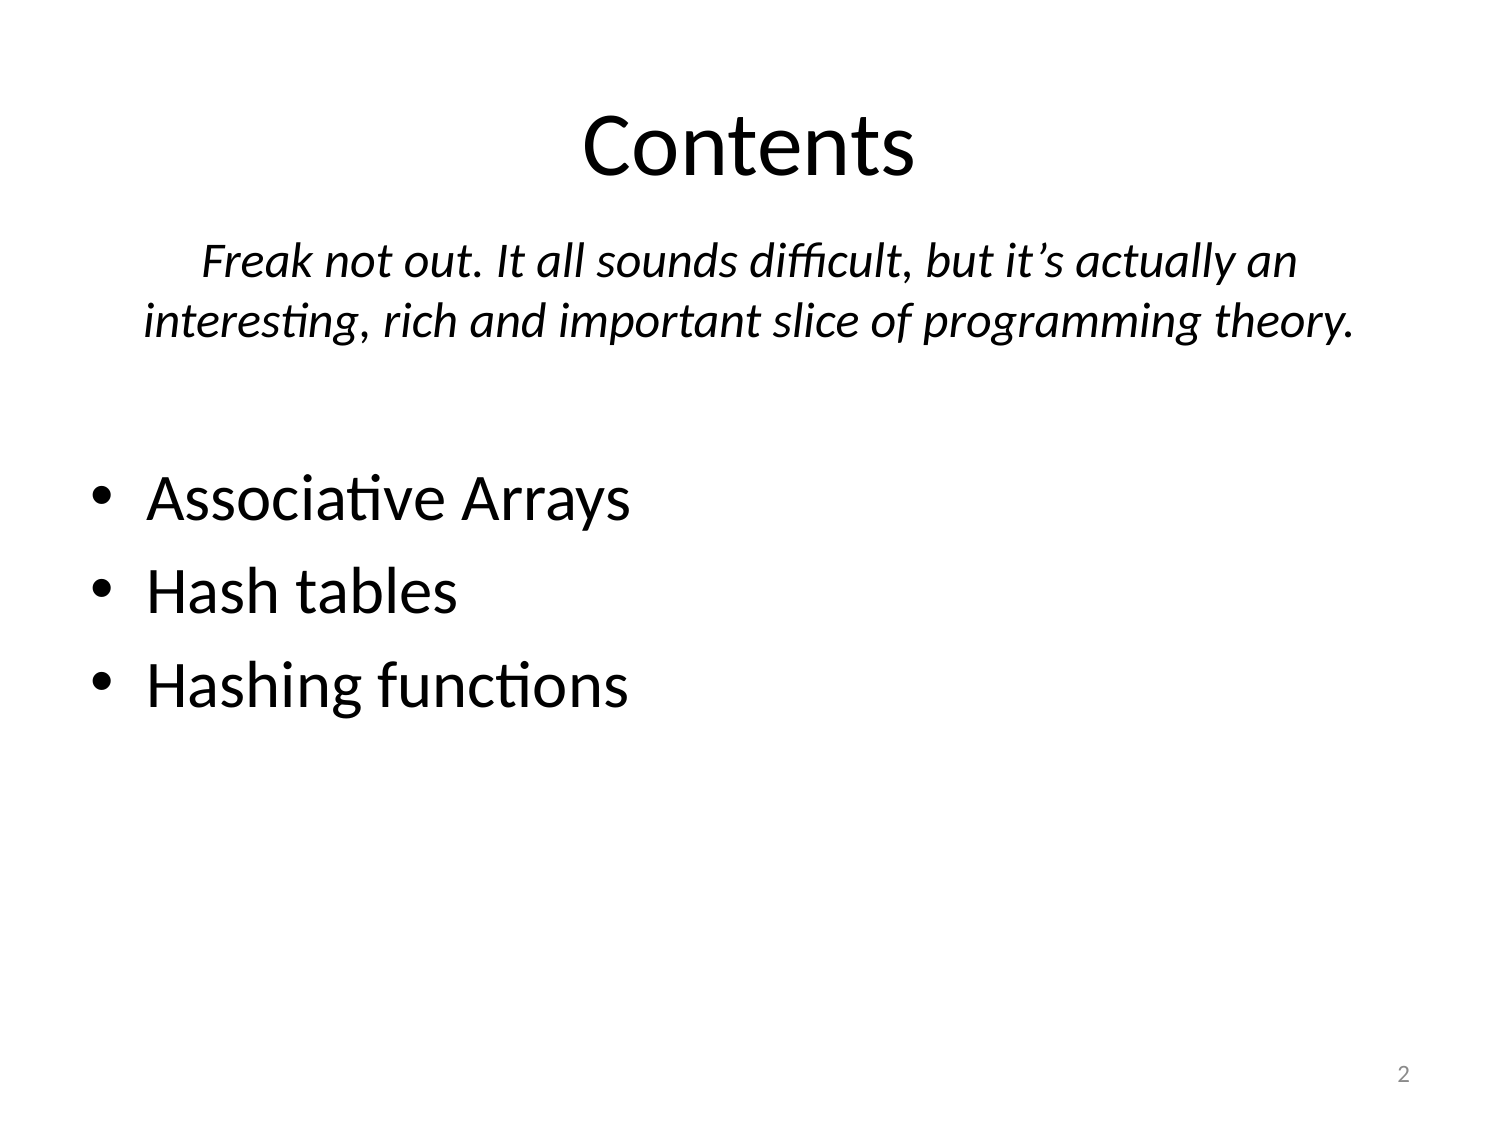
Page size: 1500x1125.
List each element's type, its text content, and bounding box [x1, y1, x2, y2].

title Contents [74, 44, 1426, 219]
list Freak not out. It all sounds difficult, but it’s actually an interesting, rich and important slice of programming theory. Associative Arrays Hash tables Hashing functions [74, 219, 1426, 1006]
slide_number 2 [1074, 1042, 1425, 1103]
